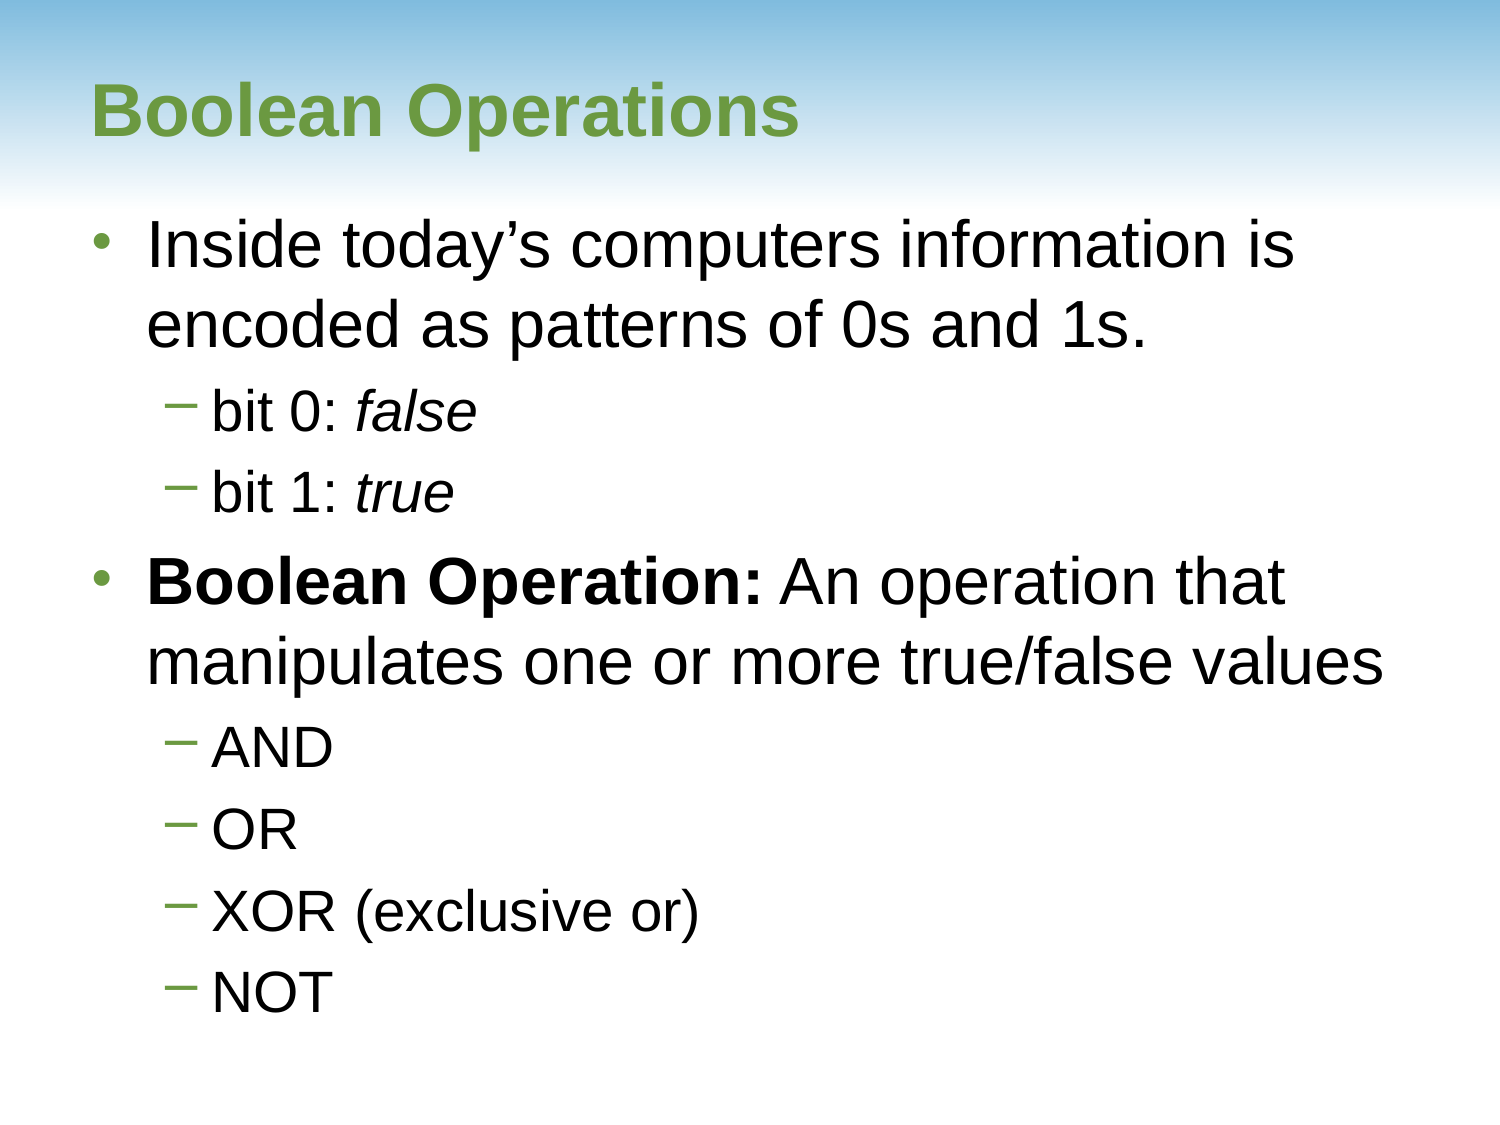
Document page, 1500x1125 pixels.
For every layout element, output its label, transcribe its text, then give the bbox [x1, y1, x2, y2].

list Inside today’s computers information is encoded as patterns of 0s and 1s. bit 0: false bit 1: true Boolean Operation: An operation that manipulates one or more true/false values AND OR XOR (exclusive or) NOT [75, 193, 1438, 1043]
title Boolean Operations [75, 12, 1438, 193]
